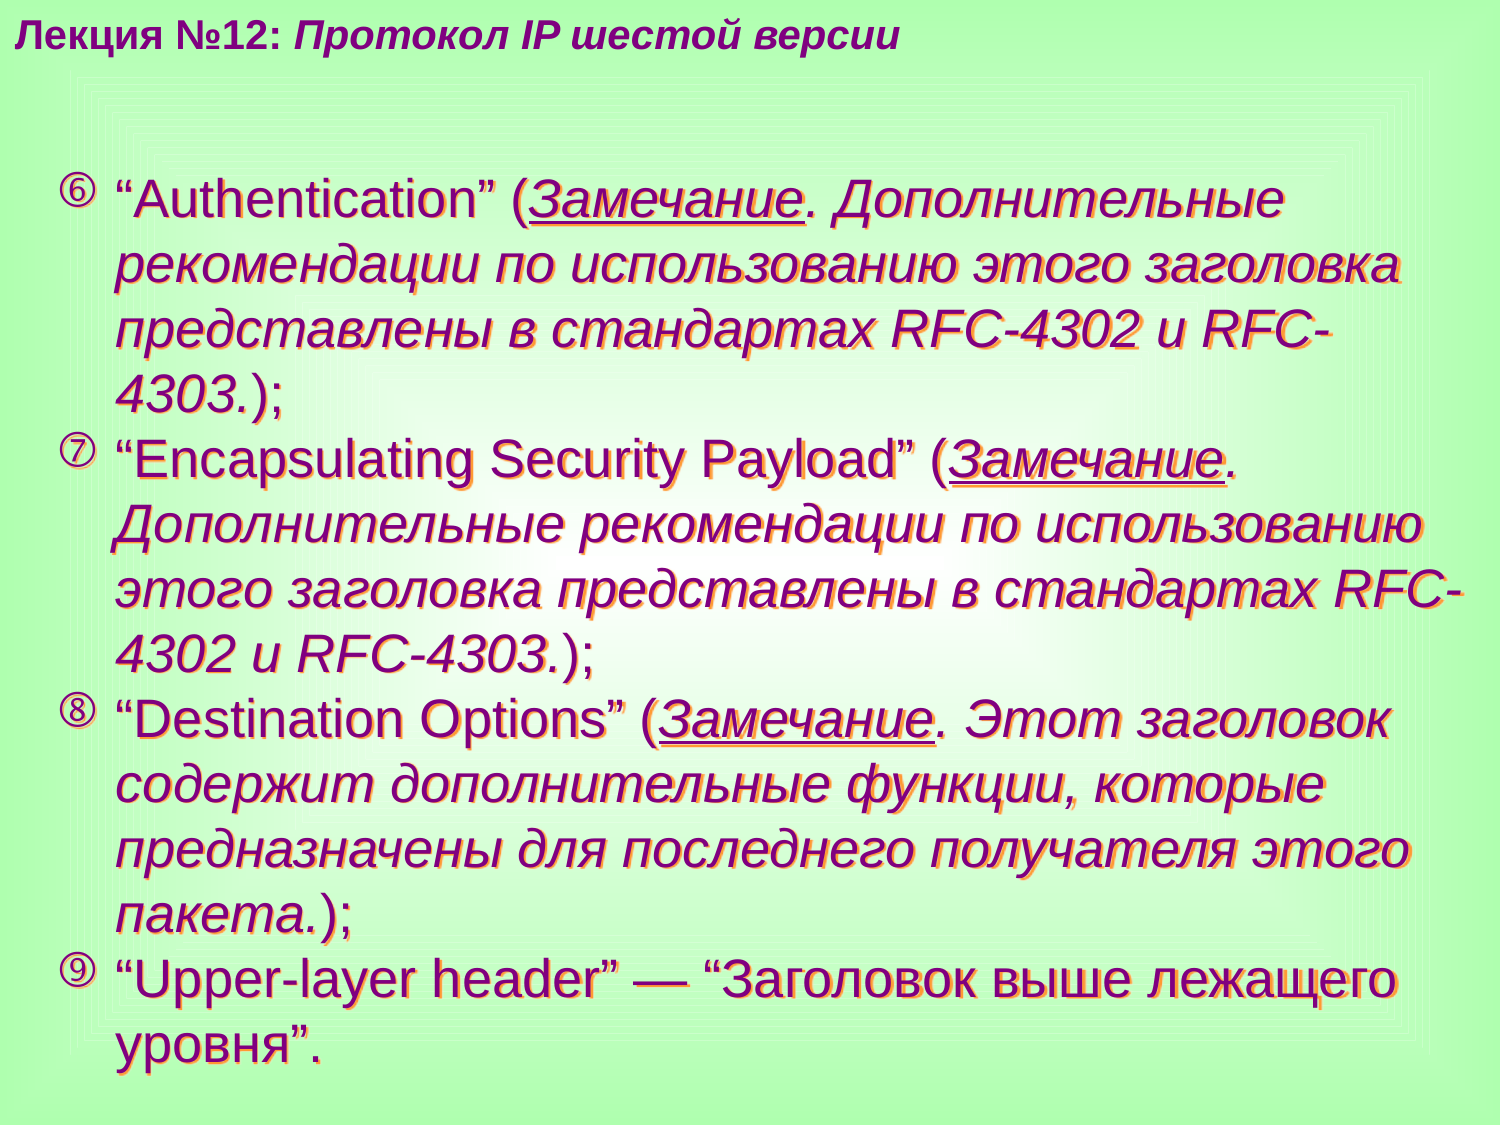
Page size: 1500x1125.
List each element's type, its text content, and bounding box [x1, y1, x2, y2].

text_box “Authentication” (Замечание. Дополнительные рекомендации по использованию этого заголовка представлены в стандартах RFC-4302 и RFC-4303.); “Encapsulating Security Payload” (Замечание. Дополнительные рекомендации по использованию этого заголовка представлены в стандартах RFC-4302 и RFC-4303.); “Destination Options” (Замечание. Этот заголовок содержит дополнительные функции, которые предназначены для последнего получателя этого пакета.); “Upper-layer header” — “Заголовок выше лежащего уровня”. [41, 156, 1500, 1081]
text_box Лекция №12: Протокол IP шестой версии [0, 0, 957, 65]
